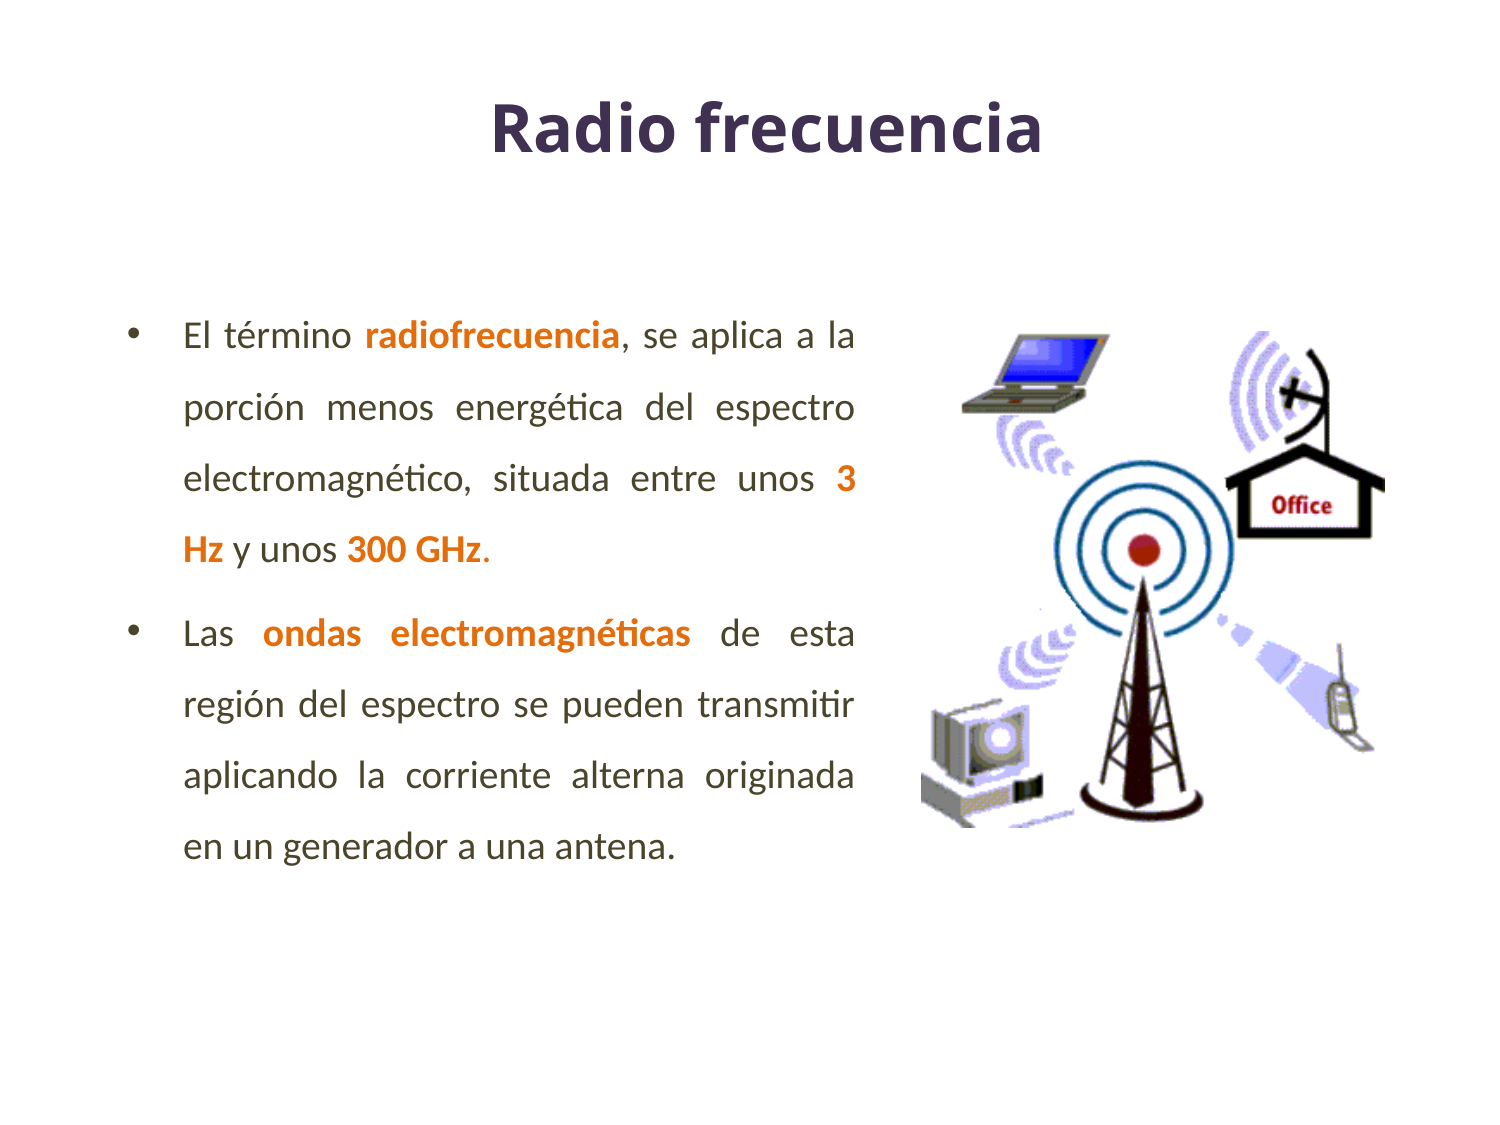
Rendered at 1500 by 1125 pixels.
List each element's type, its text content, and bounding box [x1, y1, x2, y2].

picture [921, 331, 1385, 829]
text_box Radio frecuencia [23, 32, 1495, 220]
text_box El término radiofrecuencia, se aplica a la porción menos energética del espectro electromagnético, situada entre unos 3 Hz y unos 300 GHz. Las ondas electromagnéticas de esta región del espectro se pueden transmitir aplicando la corriente alterna originada en un generador a una antena. [112, 278, 871, 876]
